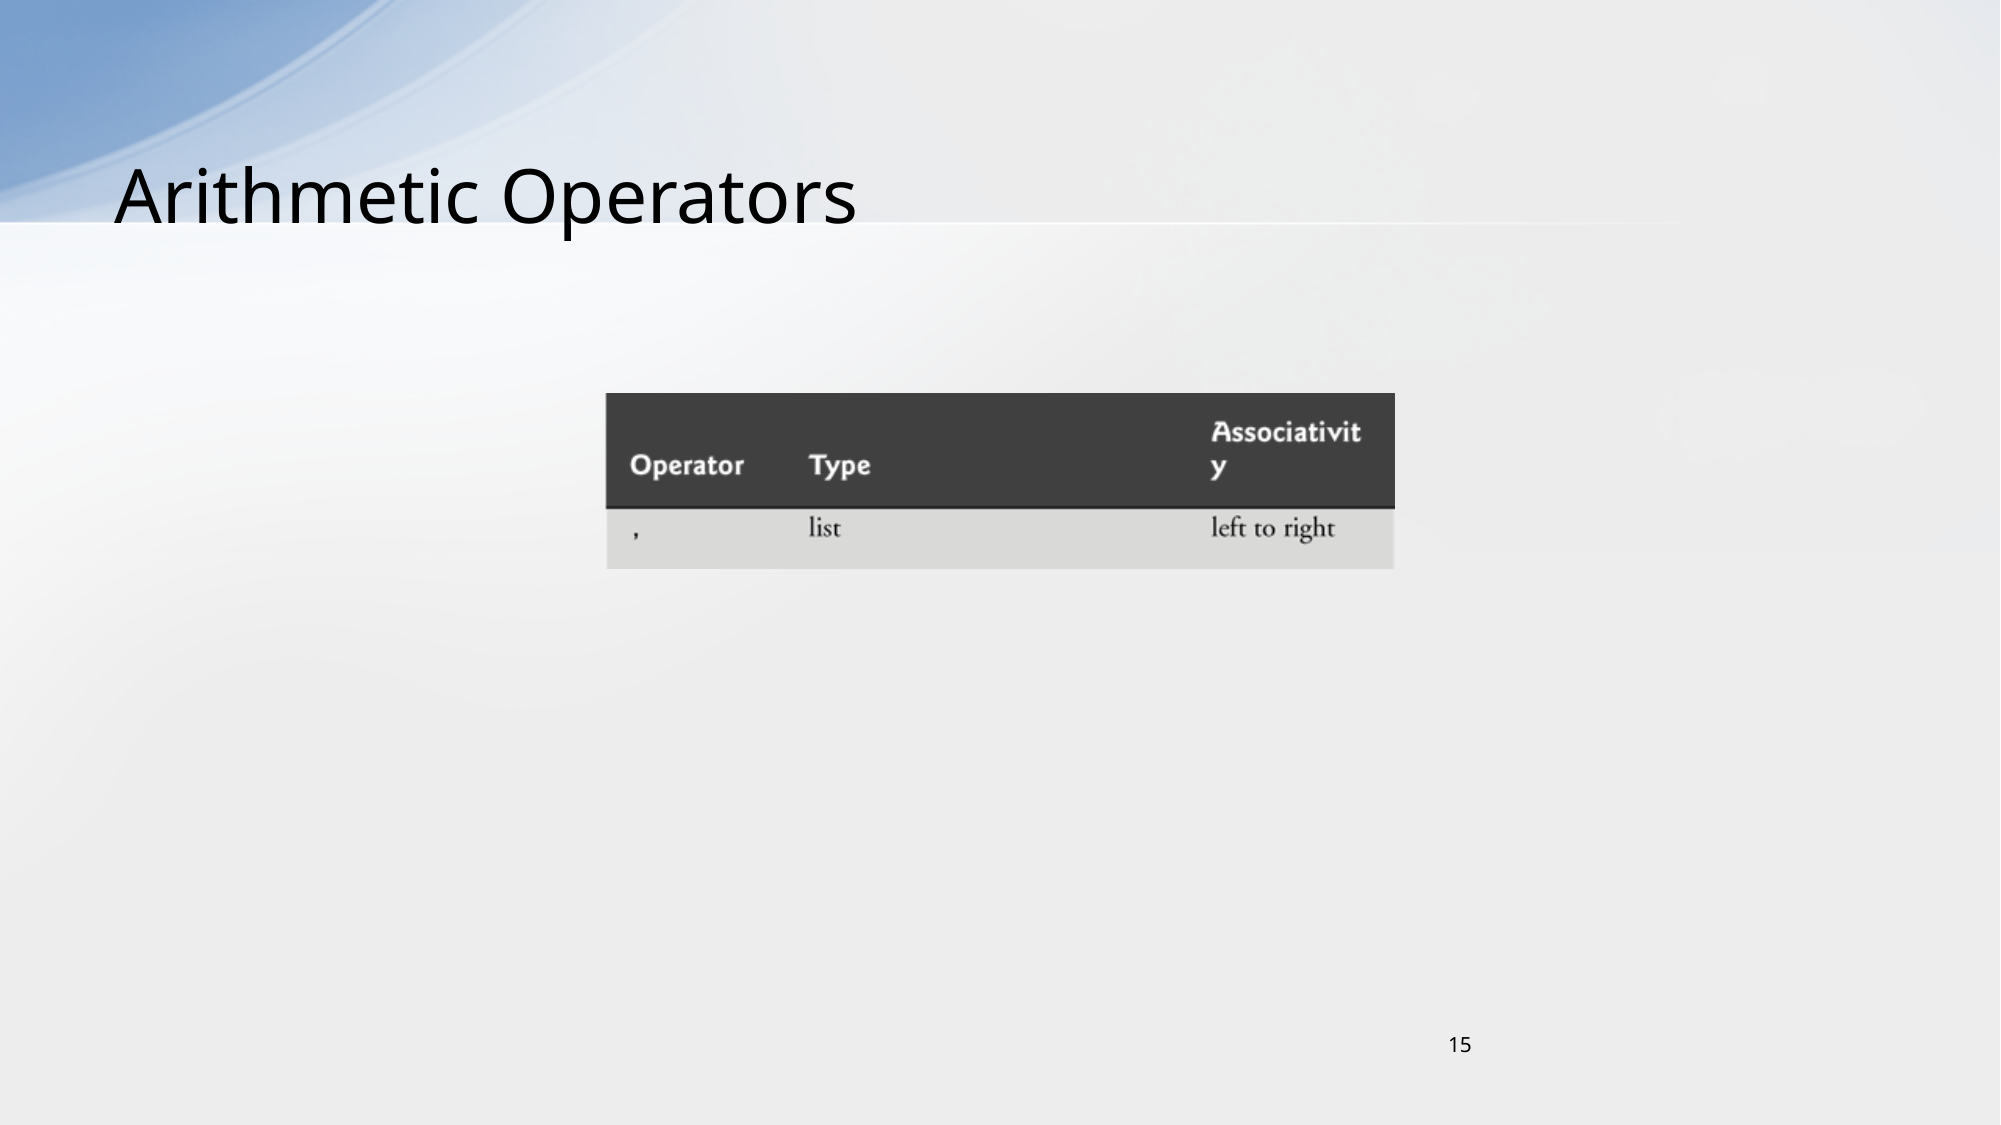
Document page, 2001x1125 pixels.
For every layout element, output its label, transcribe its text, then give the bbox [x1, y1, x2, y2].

picture [0, 0, 2000, 1125]
title Arithmetic Operators [99, 58, 1900, 247]
slide_number 15 [1433, 1024, 1900, 1103]
